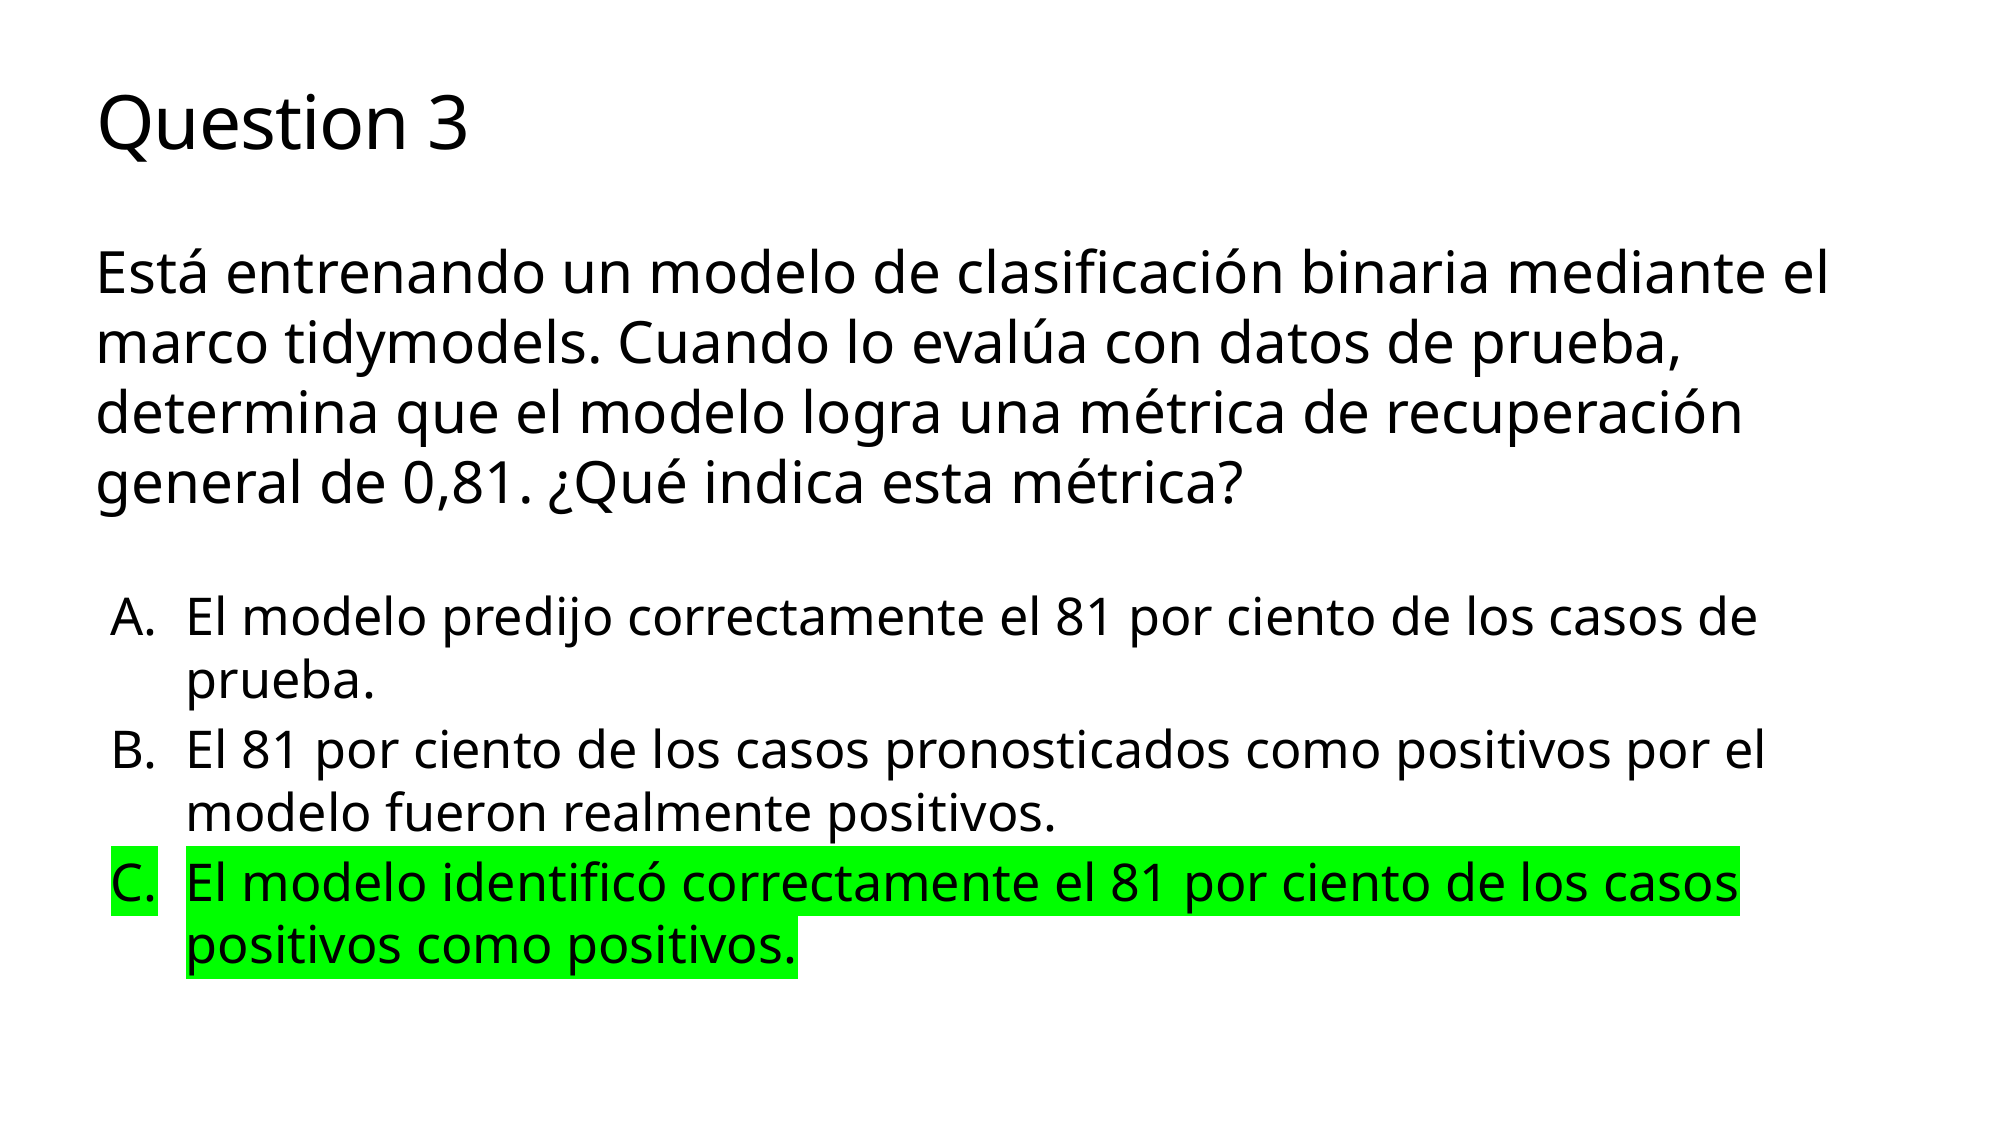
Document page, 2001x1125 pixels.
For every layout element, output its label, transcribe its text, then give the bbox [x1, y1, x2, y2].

title Question 3 [96, 75, 1904, 165]
text_box El modelo predijo correctamente el 81 por ciento de los casos de prueba. El 81 por ciento de los casos pronosticados como positivos por el modelo fueron realmente positivos. El modelo identificó correctamente el 81 por ciento de los casos positivos como positivos. [95, 575, 1905, 1065]
list Está entrenando un modelo de clasificación binaria mediante el marco tidymodels. Cuando lo evalúa con datos de prueba, determina que el modelo logra una métrica de recuperación general de 0,81. ¿Qué indica esta métrica? [95, 235, 1904, 516]
